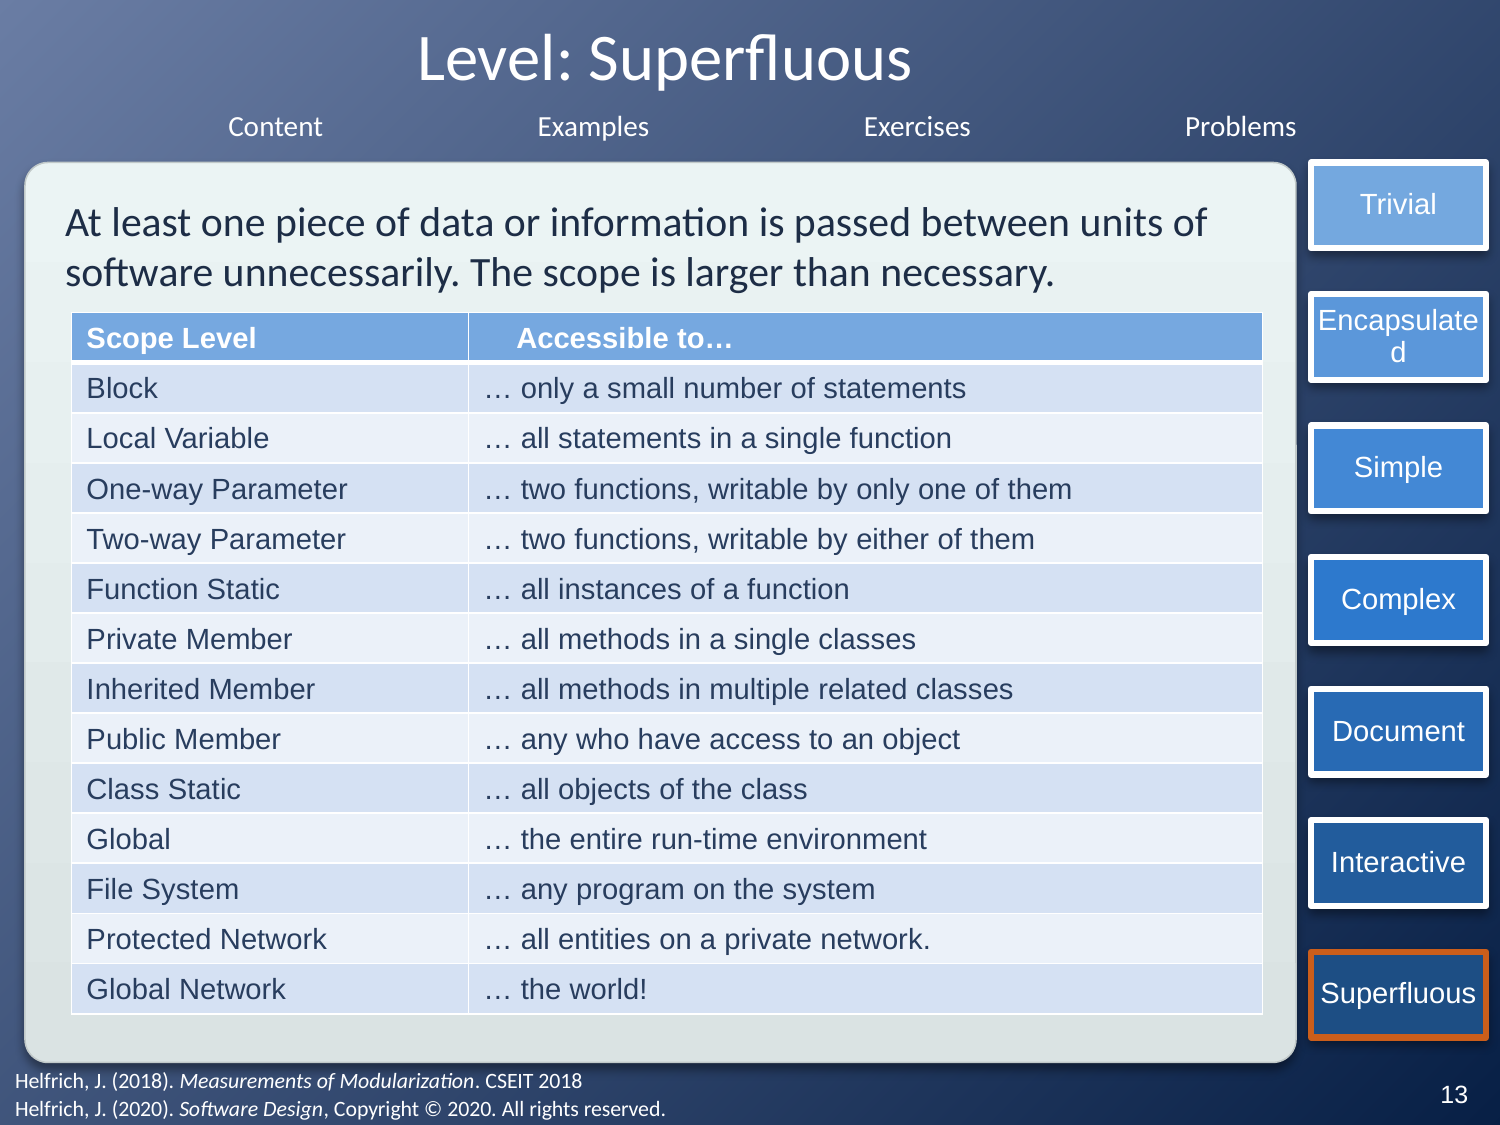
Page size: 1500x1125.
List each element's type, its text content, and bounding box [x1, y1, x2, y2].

text_box Simple [1311, 425, 1487, 512]
table_cell … all objects of the class [469, 764, 1262, 812]
table_header Scope Level [72, 313, 468, 360]
table_cell Block [72, 365, 468, 412]
text_box Complex [1311, 557, 1487, 643]
text_box Encapsulated [1311, 294, 1487, 380]
table_cell Global Network [72, 964, 468, 1013]
table_cell Private Member [72, 614, 468, 662]
table_cell … all entities on a private network. [469, 914, 1262, 963]
table_cell … all statements in a single function [469, 414, 1262, 462]
table_cell … any who have access to an object [469, 714, 1262, 762]
table_cell Local Variable [72, 414, 468, 462]
table_cell Function Static [72, 564, 468, 612]
table_cell Global [72, 814, 468, 862]
table_cell … only a small number of statements [469, 365, 1262, 412]
table_cell … the entire run-time environment [469, 814, 1262, 862]
list At least one piece of data or information is passed between units of software unnecessarily. The scope is larger than necessary. [50, 187, 1275, 313]
title Level: Superfluous [33, 16, 1296, 92]
list Helfrich, J. (2018). Measurements of Modularization. CSEIT 2018 [0, 1062, 1400, 1094]
table_cell … two functions, writable by only one of them [469, 464, 1262, 512]
table_cell Public Member [72, 714, 468, 762]
table_cell Inherited Member [72, 664, 468, 712]
table_cell One-way Parameter [72, 464, 468, 512]
table_cell … two functions, writable by either of them [469, 514, 1262, 562]
table_cell … any program on the system [469, 864, 1262, 913]
table_cell Protected Network [72, 914, 468, 963]
table_cell File System [72, 864, 468, 913]
table_cell Two-way Parameter [72, 514, 468, 562]
text_box Interactive [1311, 820, 1487, 906]
table_cell Class Static [72, 764, 468, 812]
table_cell … all methods in a single classes [469, 614, 1262, 662]
slide_number ‹#› [1404, 1062, 1500, 1125]
table_header Accessible to… [469, 313, 1262, 360]
table_cell … all instances of a function [469, 564, 1262, 612]
text_box Document [1311, 688, 1487, 775]
table_cell … the world! [469, 964, 1262, 1013]
table_cell … all methods in multiple related classes [469, 664, 1262, 712]
text_box Superfluous [1311, 951, 1487, 1038]
text_box Trivial [1311, 162, 1487, 249]
